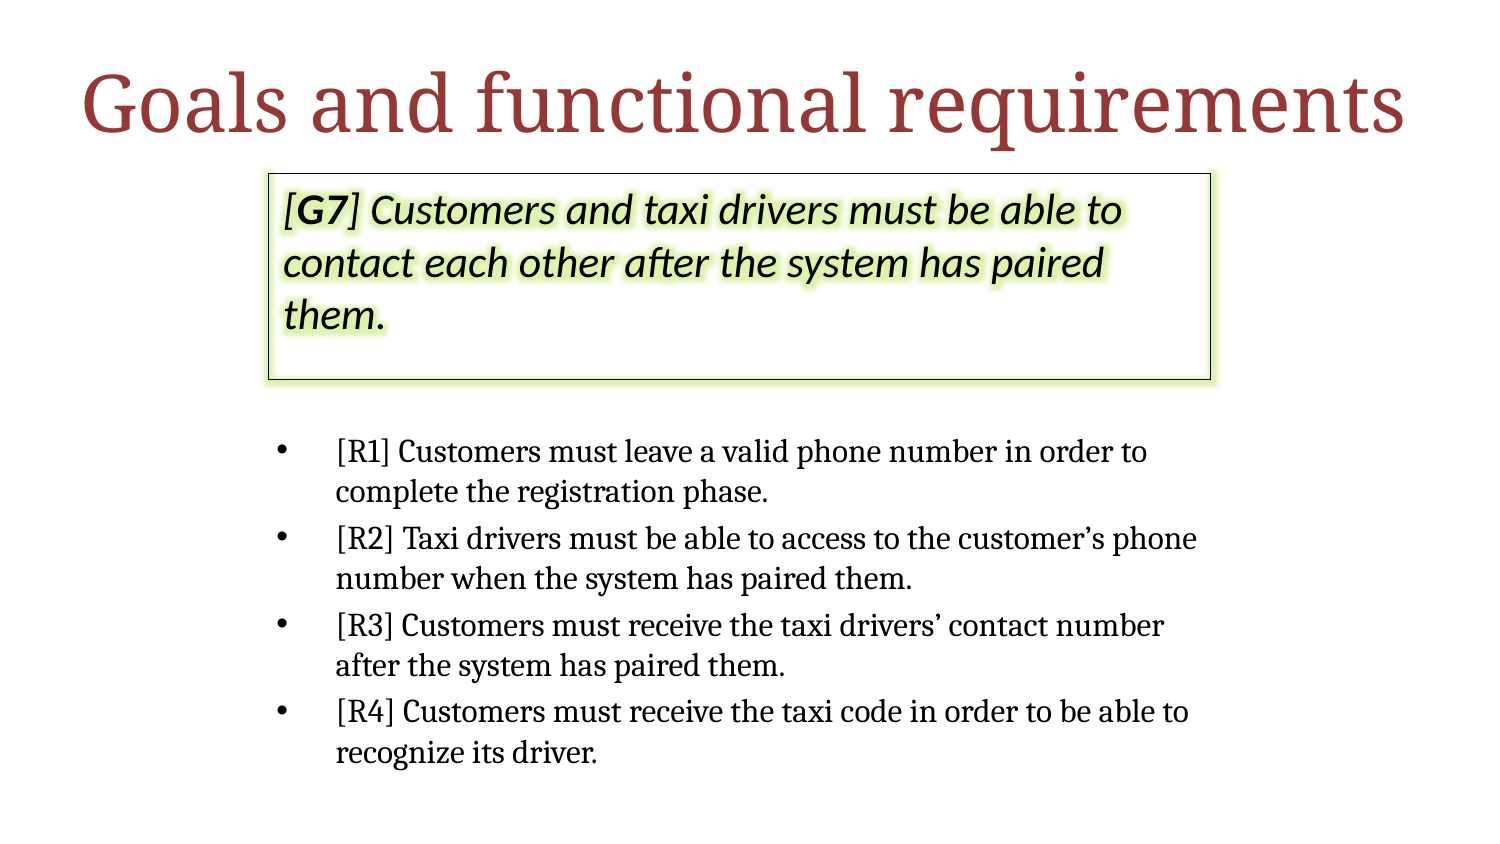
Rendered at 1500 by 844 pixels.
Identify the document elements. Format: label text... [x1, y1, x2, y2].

text_box [G7] Customers and taxi drivers must be able to contact each other after the system has paired them. [268, 173, 1211, 380]
title Goals and functional requirements [64, 32, 1424, 170]
list [R1] Customers must leave a valid phone number in order to complete the registration phase. [R2] Taxi drivers must be able to access to the customer’s phone number when the system has paired them. [R3] Customers must receive the taxi drivers’ contact number after the system has paired them. [R4] Customers must receive the taxi code in order to be able to recognize its driver. [261, 421, 1232, 783]
